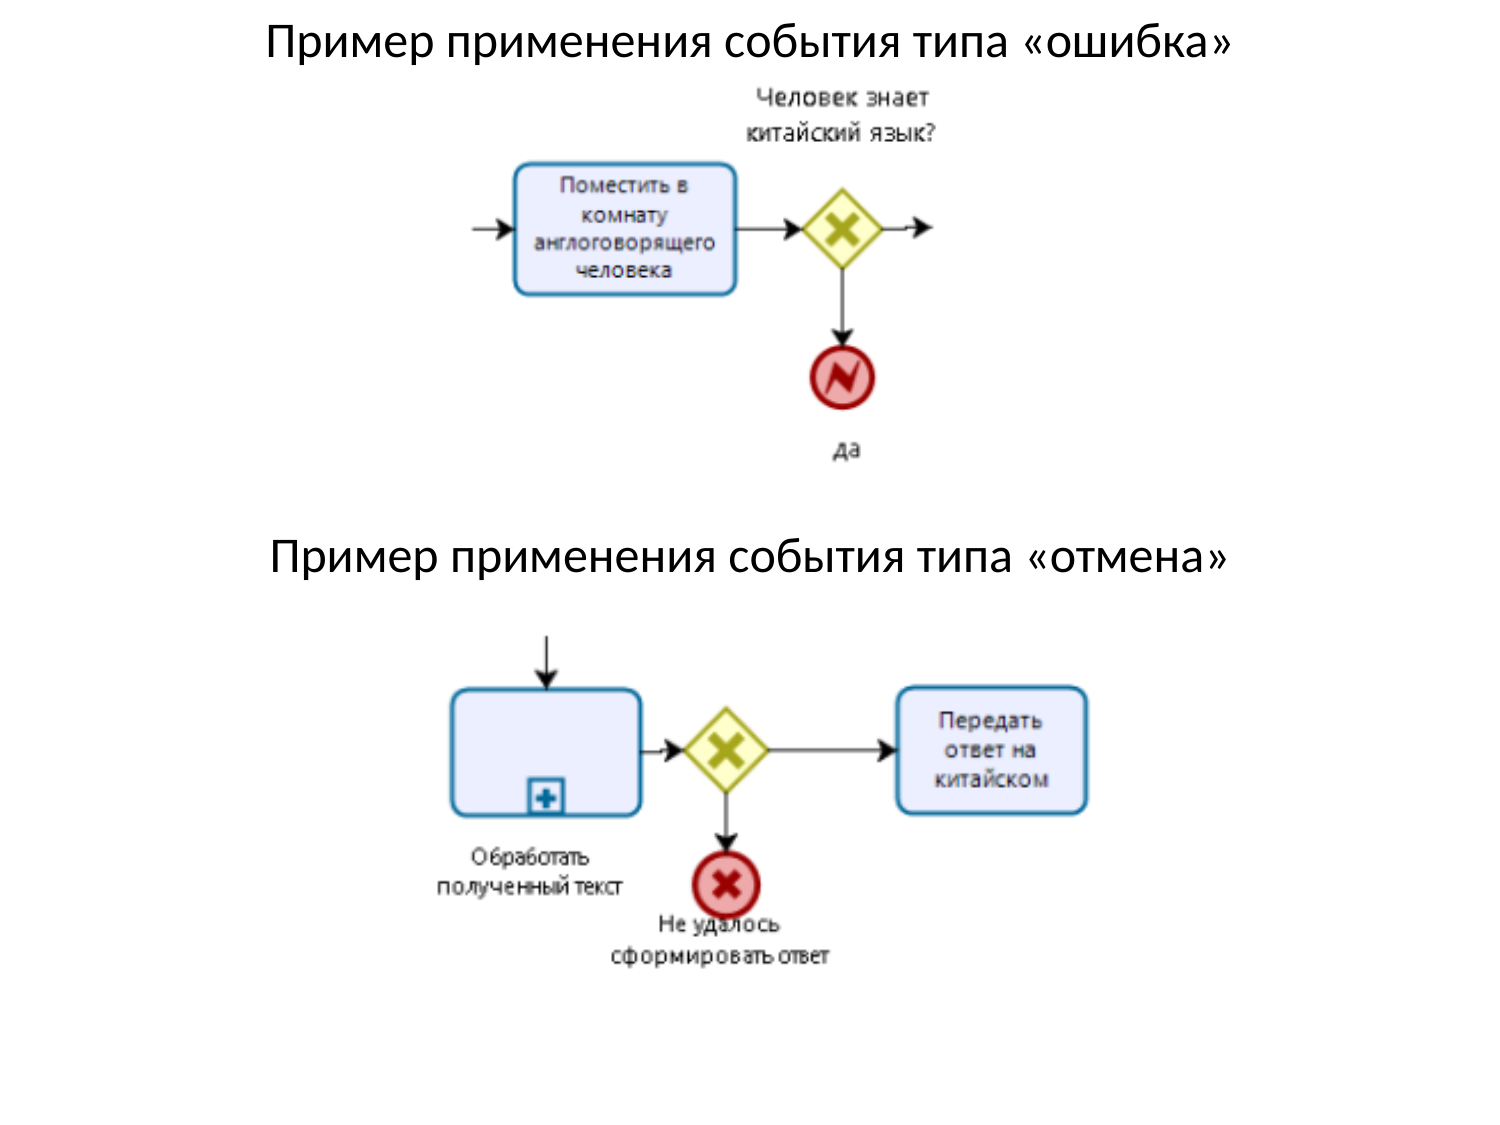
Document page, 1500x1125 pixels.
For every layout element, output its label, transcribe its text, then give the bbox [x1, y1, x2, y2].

text_box Пример применения события типа «ошибка» [0, 0, 1500, 75]
text_box Пример применения события типа «отмена» [0, 515, 1500, 591]
picture [421, 81, 1006, 469]
picture [386, 632, 1118, 985]
